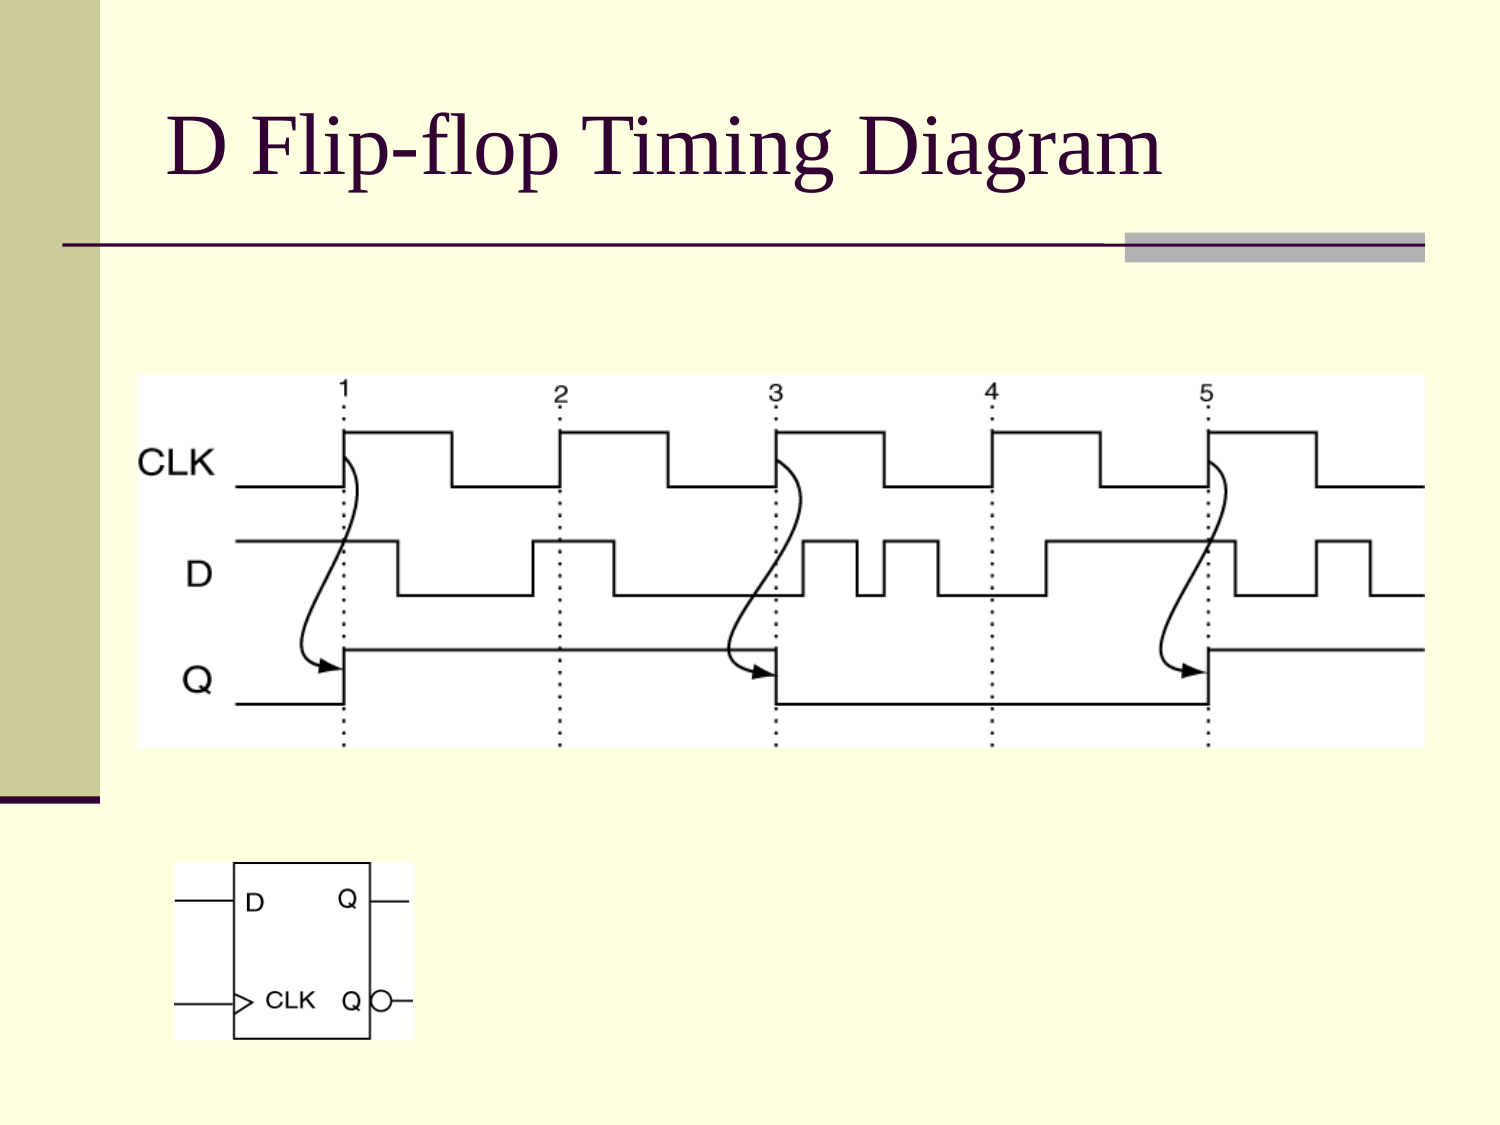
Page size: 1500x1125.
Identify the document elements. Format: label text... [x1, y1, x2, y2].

picture [174, 862, 413, 1041]
picture [137, 374, 1426, 748]
title D Flip-flop Timing Diagram [150, 45, 1425, 234]
